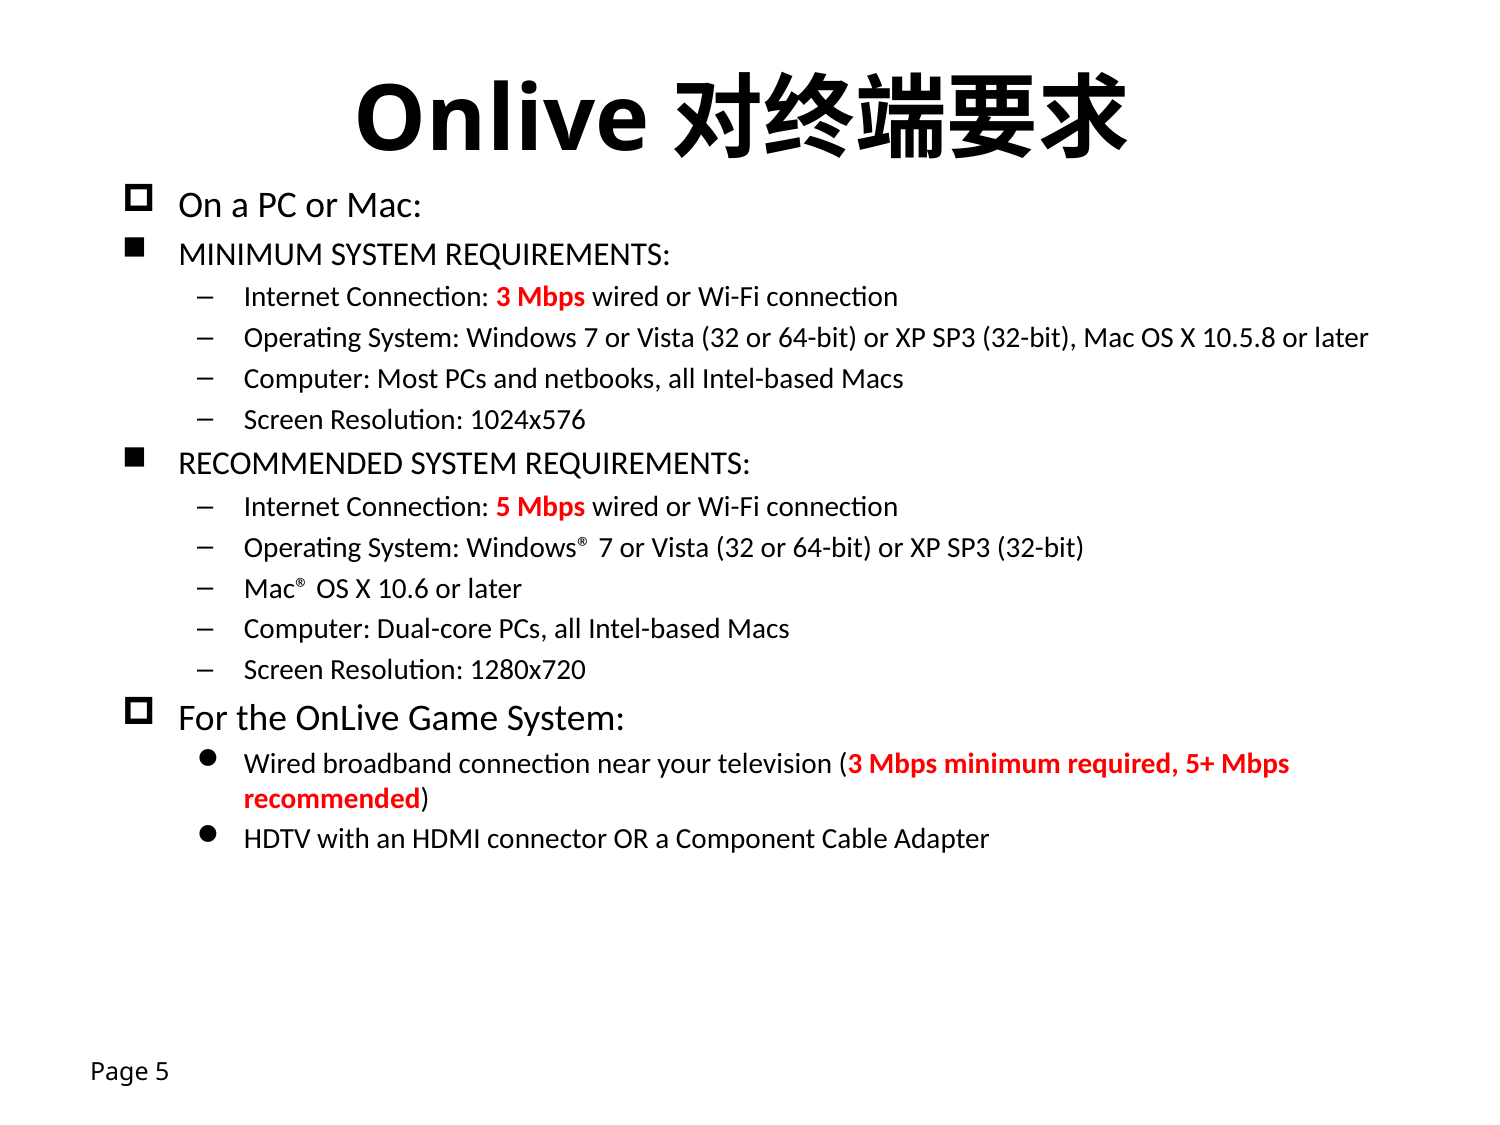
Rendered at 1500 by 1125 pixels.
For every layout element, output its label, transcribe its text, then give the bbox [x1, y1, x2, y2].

slide_number Page 5 [75, 1042, 425, 1103]
list On a PC or Mac: MINIMUM SYSTEM REQUIREMENTS: Internet Connection: 3 Mbps wired or Wi-Fi connection Operating System: Windows 7 or Vista (32 or 64-bit) or XP SP3 (32-bit), Mac OS X 10.5.8 or later Computer: Most PCs and netbooks, all Intel-based Macs Screen Resolution: 1024x576 RECOMMENDED SYSTEM REQUIREMENTS: Internet Connection: 5 Mbps wired or Wi-Fi connection Operating System: Windows® 7 or Vista (32 or 64-bit) or XP SP3 (32-bit) Mac® OS X 10.6 or later Computer: Dual-core PCs, all Intel-based Macs Screen Resolution: 1280x720 For the OnLive Game System: Wired broadband connection near your television (3 Mbps minimum required, 5+ Mbps recommended) HDTV with an HDMI connector OR a Component Cable Adapter [107, 172, 1447, 1030]
title Onlive对终端要求 [107, 42, 1378, 172]
